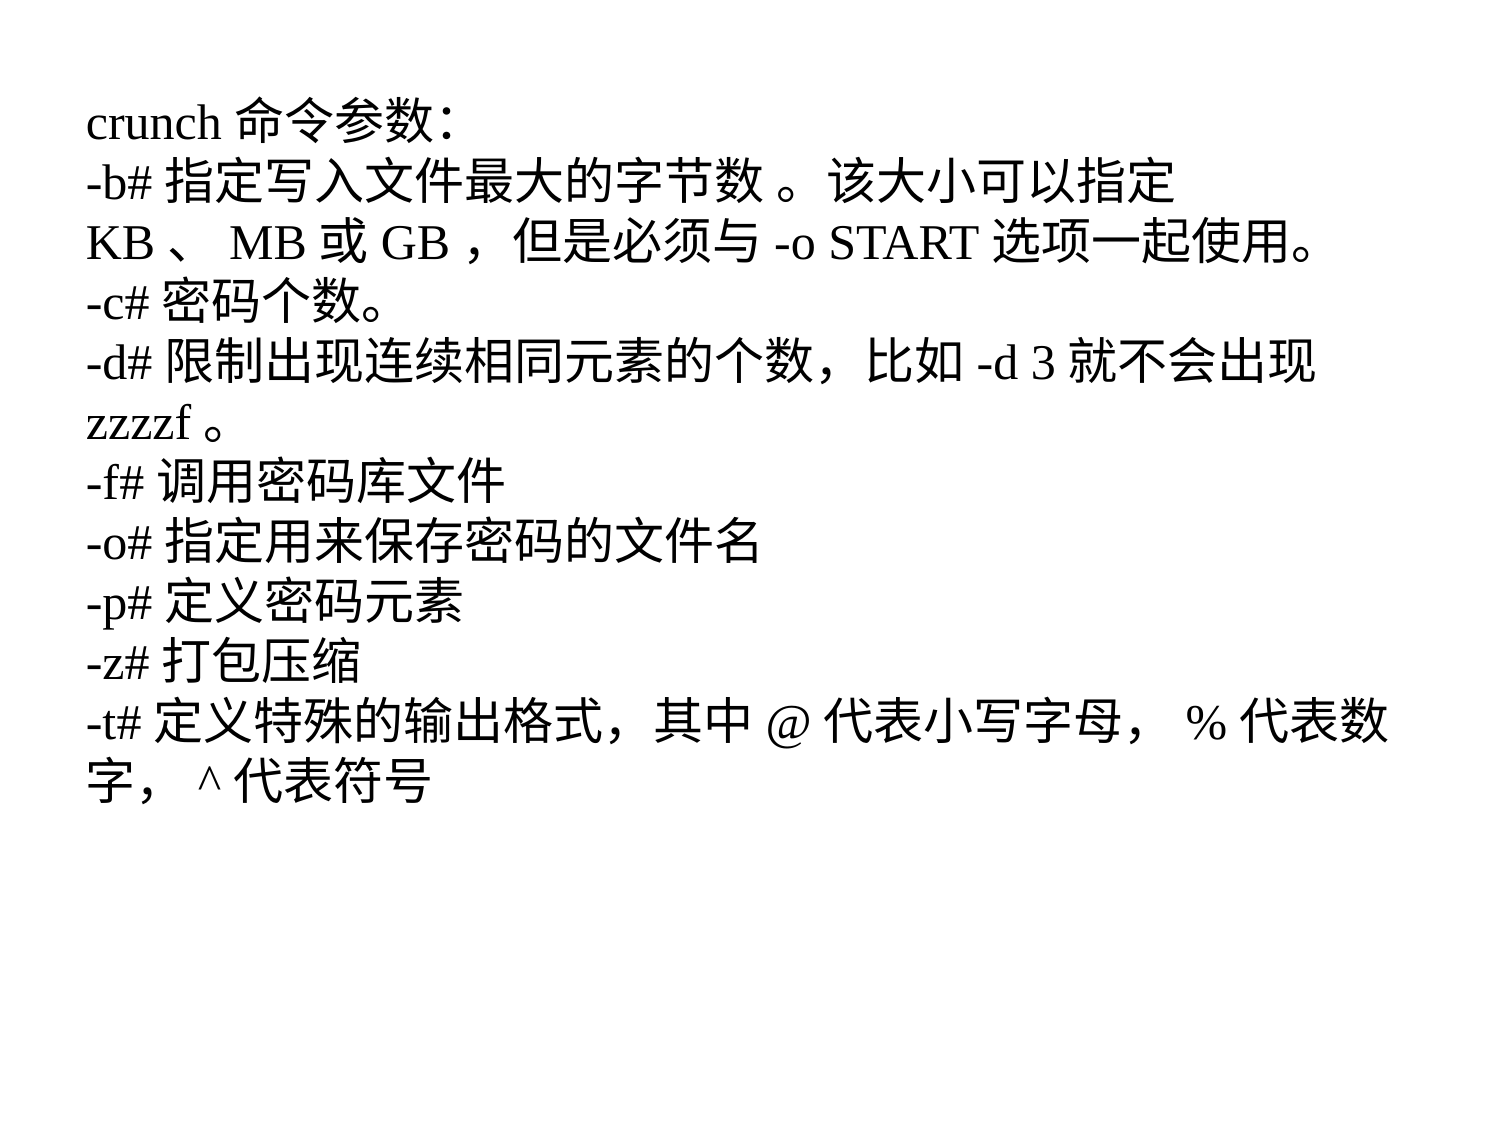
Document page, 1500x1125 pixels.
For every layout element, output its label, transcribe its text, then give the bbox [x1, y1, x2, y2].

text_box crunch命令参数： -b#指定写入文件最大的字节数 。该大小可以指定KB、MB或GB，但是必须与-o START选项一起使用。 -c#密码个数。 -d#限制出现连续相同元素的个数，比如-d 3就不会出现zzzzf。 -f#调用密码库文件 -o#指定用来保存密码的文件名 -p#定义密码元素 -z#打包压缩 -t#定义特殊的输出格式，其中@代表小写字母，%代表数字，^代表符号 [71, 82, 1405, 818]
